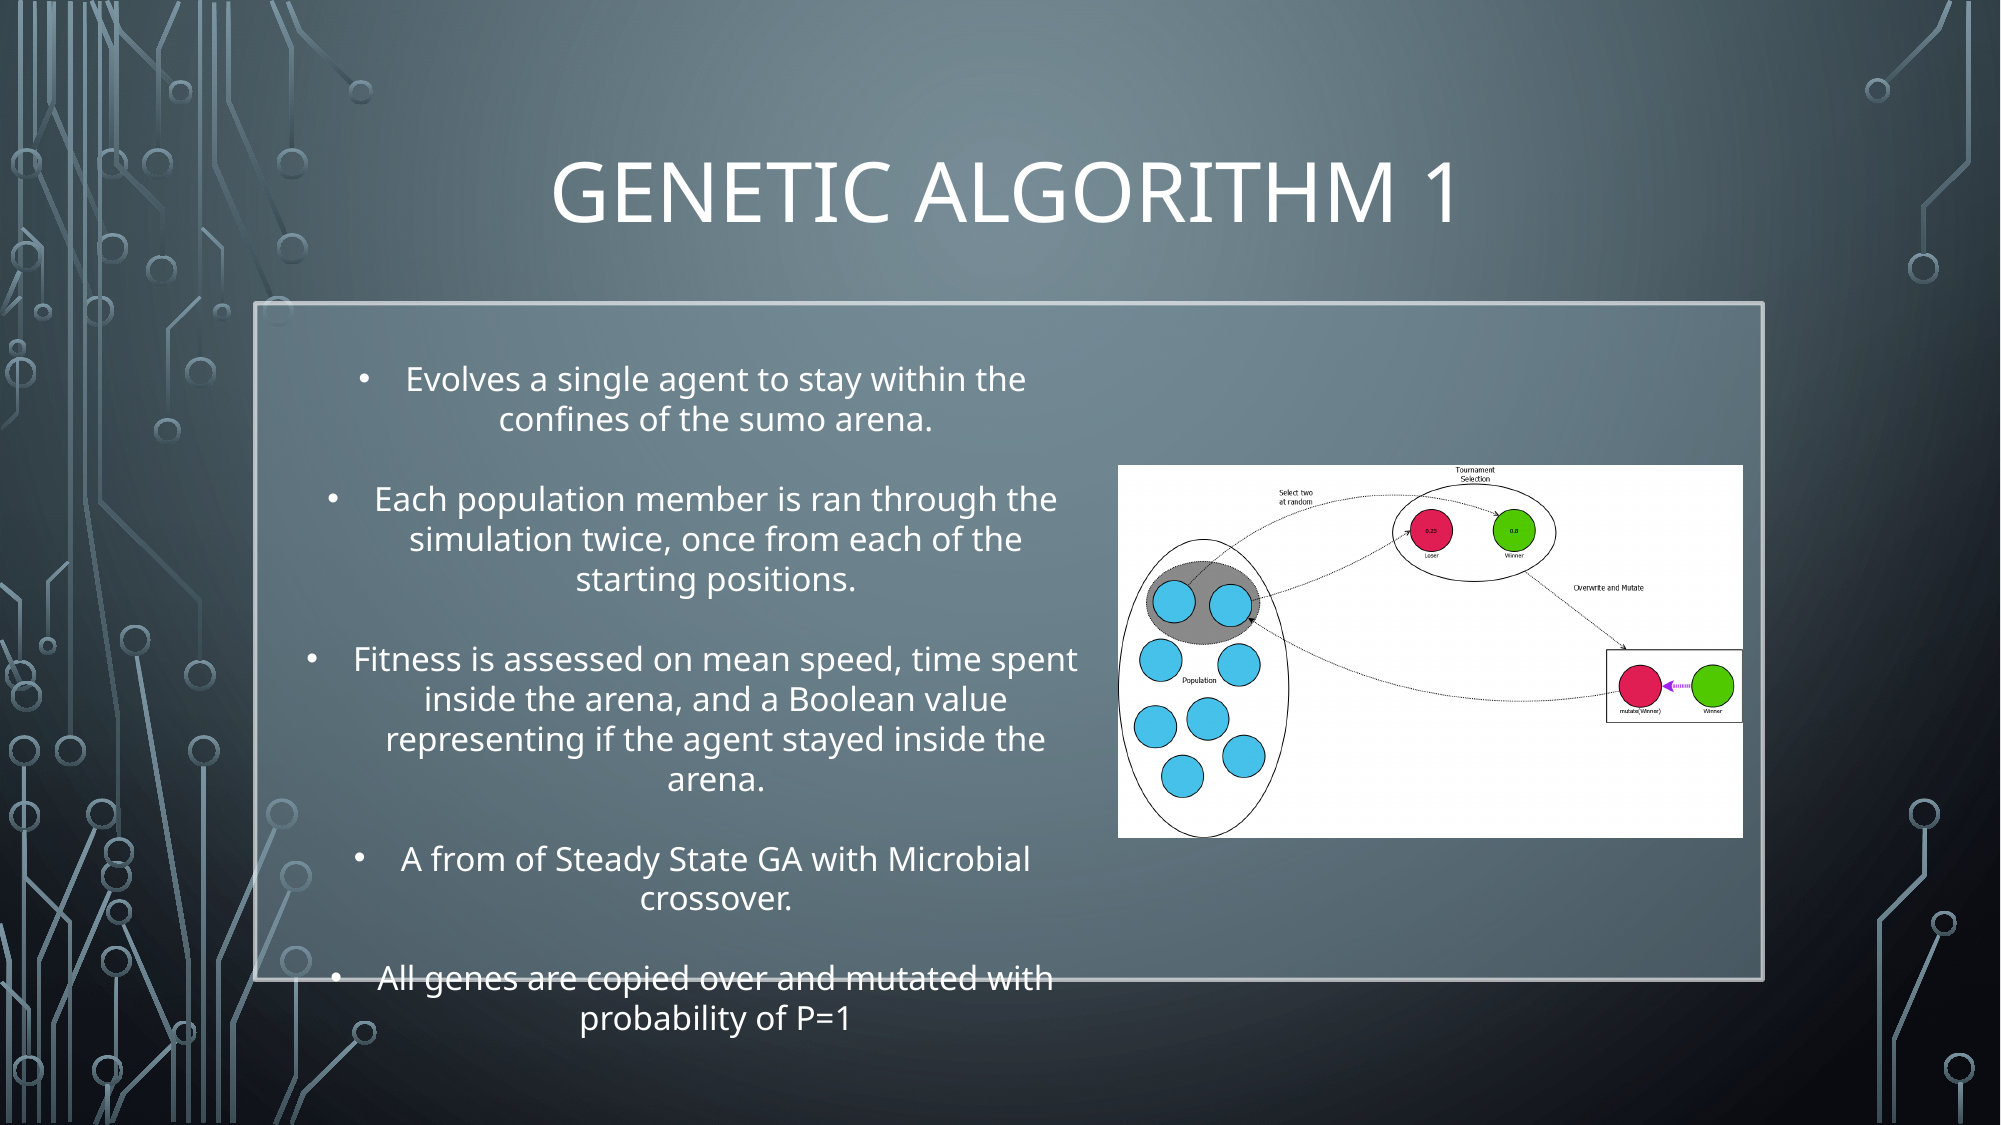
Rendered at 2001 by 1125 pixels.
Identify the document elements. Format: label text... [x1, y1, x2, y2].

text_box [254, 303, 1763, 981]
text_box Evolves a single agent to stay within the confines of the sumo arena. Each population member is ran through the simulation twice, once from each of the starting positions. Fitness is assessed on mean speed, time spent inside the arena, and a Boolean value representing if the agent stayed inside the arena. A from of Steady State GA with Microbial crossover. All genes are copied over and mutated with probability of P=1 [287, 351, 1099, 1045]
picture [1117, 464, 1744, 838]
title Genetic Algorithm 1 [287, 0, 1731, 303]
